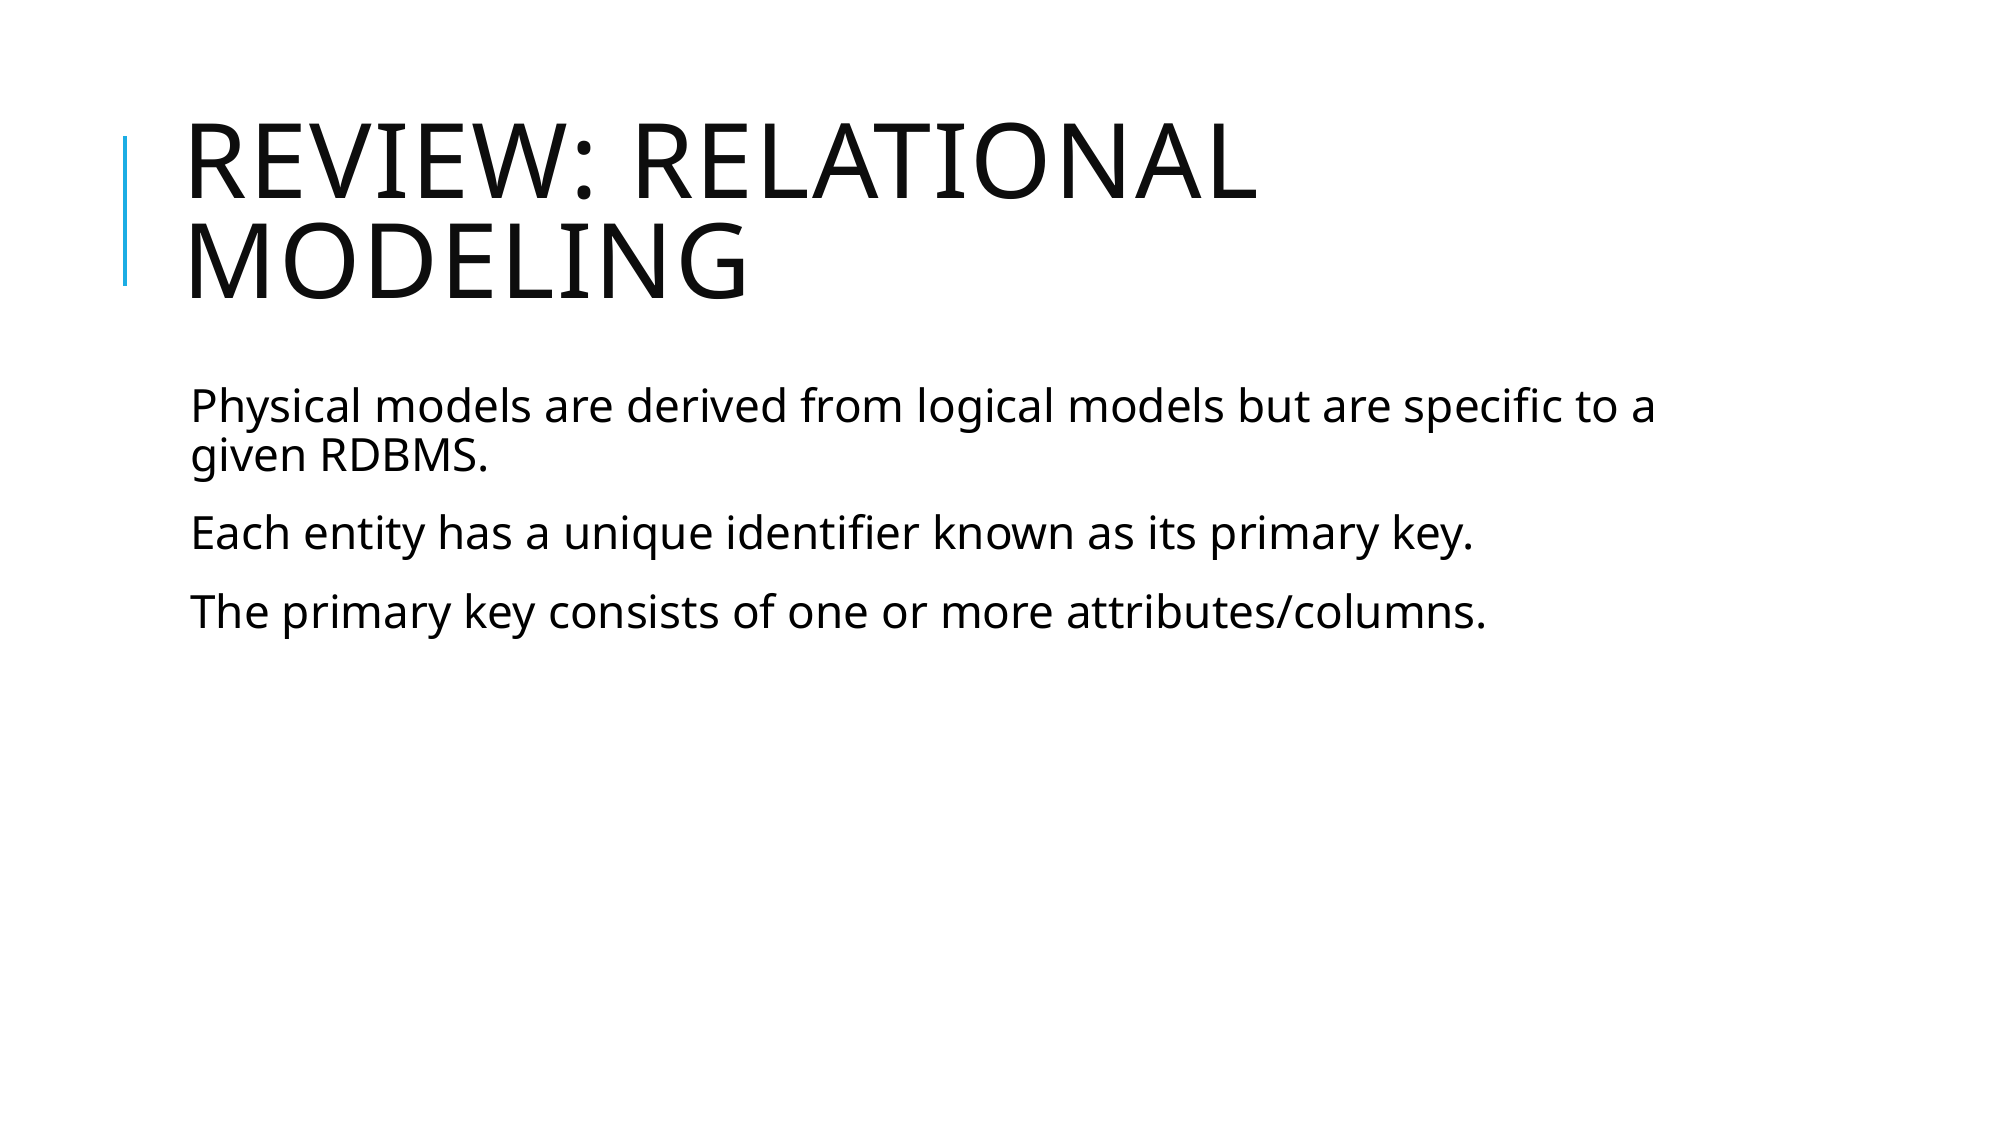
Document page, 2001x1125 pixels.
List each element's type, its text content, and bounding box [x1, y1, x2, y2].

list Physical models are derived from logical models but are specific to a given RDBMS. Each entity has a unique identifier known as its primary key. The primary key consists of one or more attributes/columns. [168, 375, 1763, 1035]
title Review: Relational Modeling [168, 96, 1763, 342]
